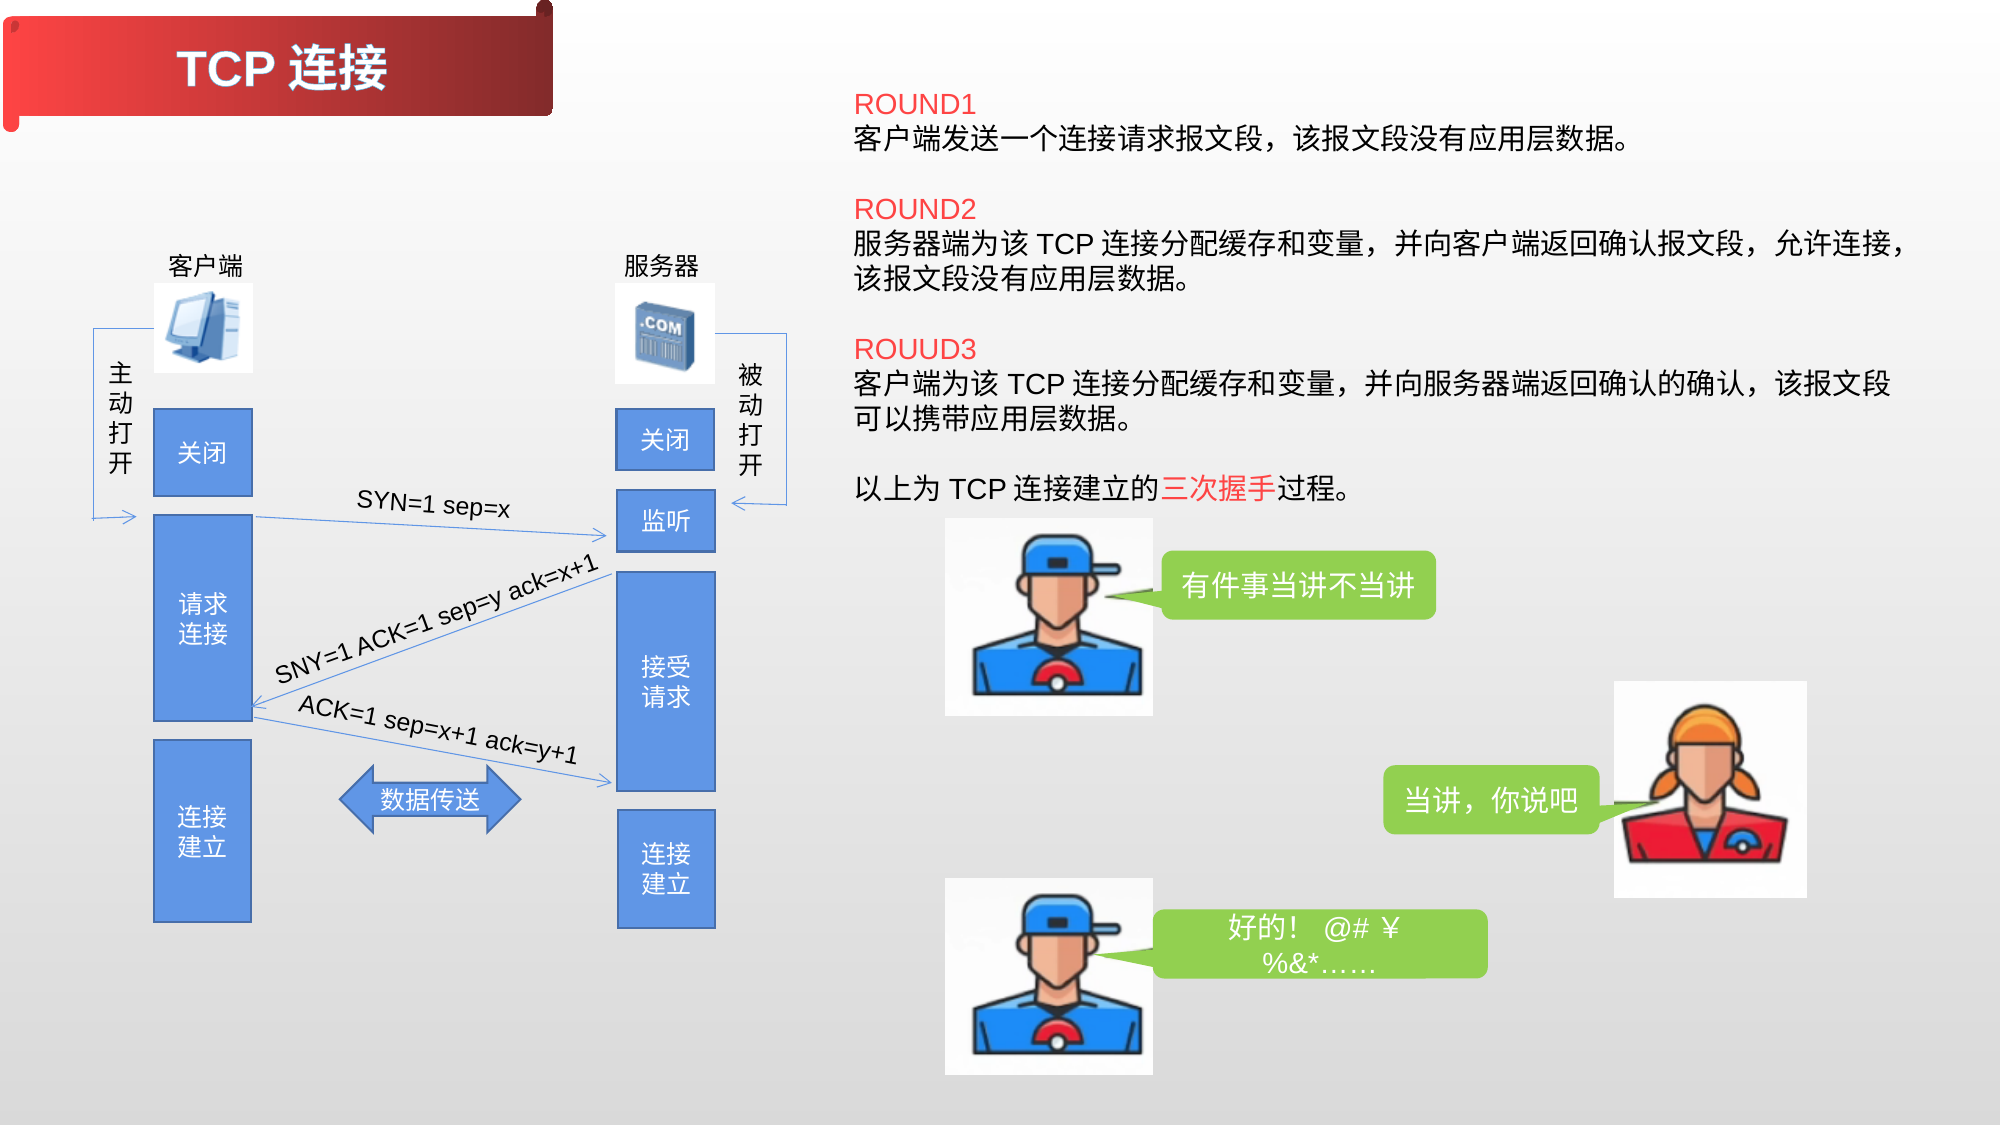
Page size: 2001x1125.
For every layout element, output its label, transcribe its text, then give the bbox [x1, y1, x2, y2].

text_box ROUND1 客户端发送一个连接请求报文段，该报文段没有应用层数据。 ROUND2 服务器端为该TCP连接分配缓存和变量，并向客户端返回确认报文段，允许连接，该报文段没有应用层数据。 ROUUD3 客户端为该TCP连接分配缓存和变量，并向服务器端返回确认的确认，该报文段可以携带应用层数据。 以上为TCP连接建立的三次握手过程。 [839, 78, 1912, 513]
picture [944, 518, 1153, 716]
text_box 服务器 [609, 243, 715, 289]
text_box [714, 333, 787, 507]
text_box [93, 328, 154, 521]
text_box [255, 516, 607, 536]
text_box 连接建立 [617, 809, 716, 929]
text_box SYN=1 sep=x [340, 474, 528, 516]
text_box ACK=1 sep=x+1 ack=y+1 [281, 707, 498, 717]
picture [153, 283, 253, 374]
text_box 好的！@#￥%&*…… [1153, 908, 1489, 980]
text_box 关闭 [615, 408, 714, 471]
text_box 关闭 [154, 408, 253, 497]
text_box 请求连接 [153, 514, 253, 722]
picture [615, 283, 715, 385]
text_box 监听 [616, 489, 716, 553]
text_box SNY=1 ACK=1 sep=y ack=x+1 [493, 536, 618, 578]
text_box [250, 573, 612, 707]
text_box 数据传送 [338, 783, 522, 835]
picture [1613, 681, 1807, 898]
text_box 客户端 [154, 243, 259, 288]
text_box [254, 717, 612, 783]
text_box 有件事当讲不当讲 [1153, 549, 1438, 621]
text_box 当讲，你说吧 [1382, 764, 1613, 836]
text_box 连接建立 [153, 739, 252, 923]
text_box 接受请求 [616, 571, 716, 792]
picture [944, 878, 1153, 1076]
text_box TCP连接 [1, 0, 555, 134]
